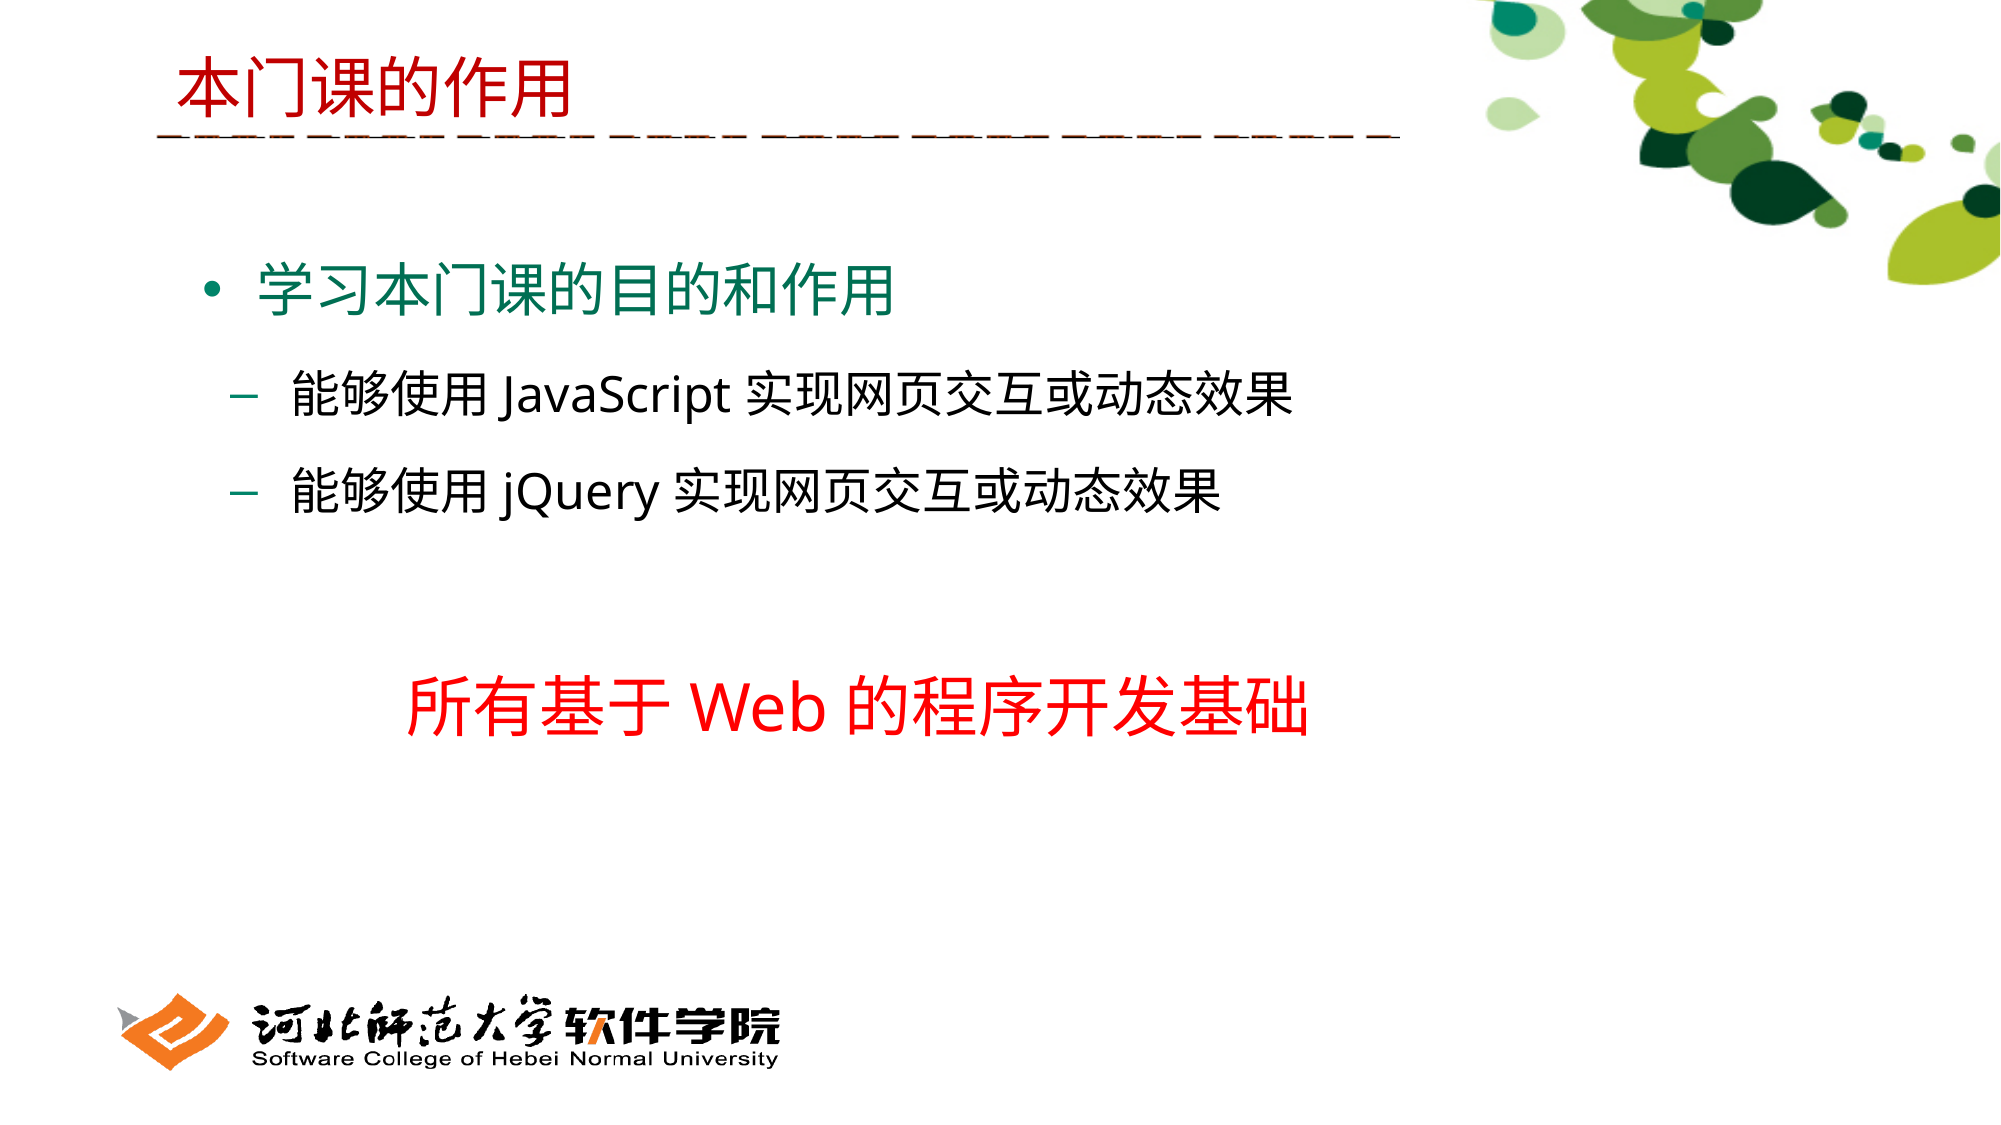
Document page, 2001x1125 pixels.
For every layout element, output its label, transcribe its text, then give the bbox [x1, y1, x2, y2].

list 学习本门课的目的和作用 能够使用JavaScript实现网页交互或动态效果 能够使用jQuery实现网页交互或动态效果 所有基于Web的程序开发基础 [187, 210, 1782, 973]
picture [0, 0, 2001, 1125]
list 本门课的作用 [161, 38, 1505, 120]
